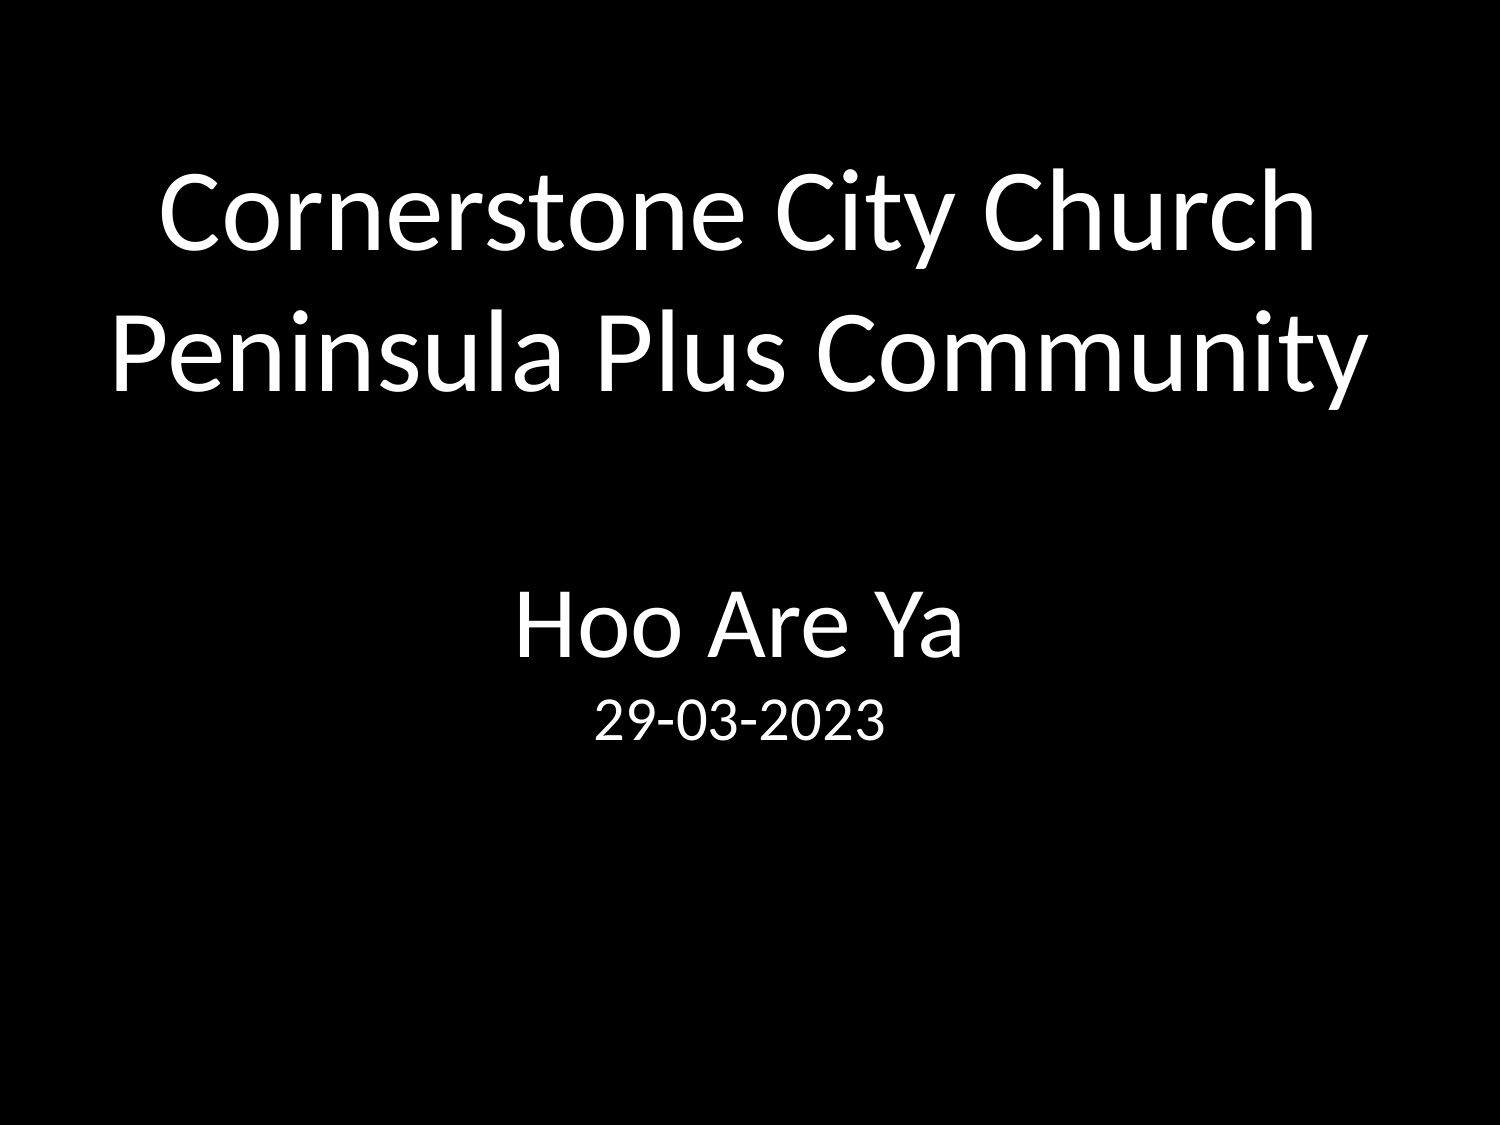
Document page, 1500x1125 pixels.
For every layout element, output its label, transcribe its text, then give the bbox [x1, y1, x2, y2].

list Cornerstone City Church Peninsula Plus Community Hoo Are Ya 29-03-2023 [64, 125, 1415, 868]
